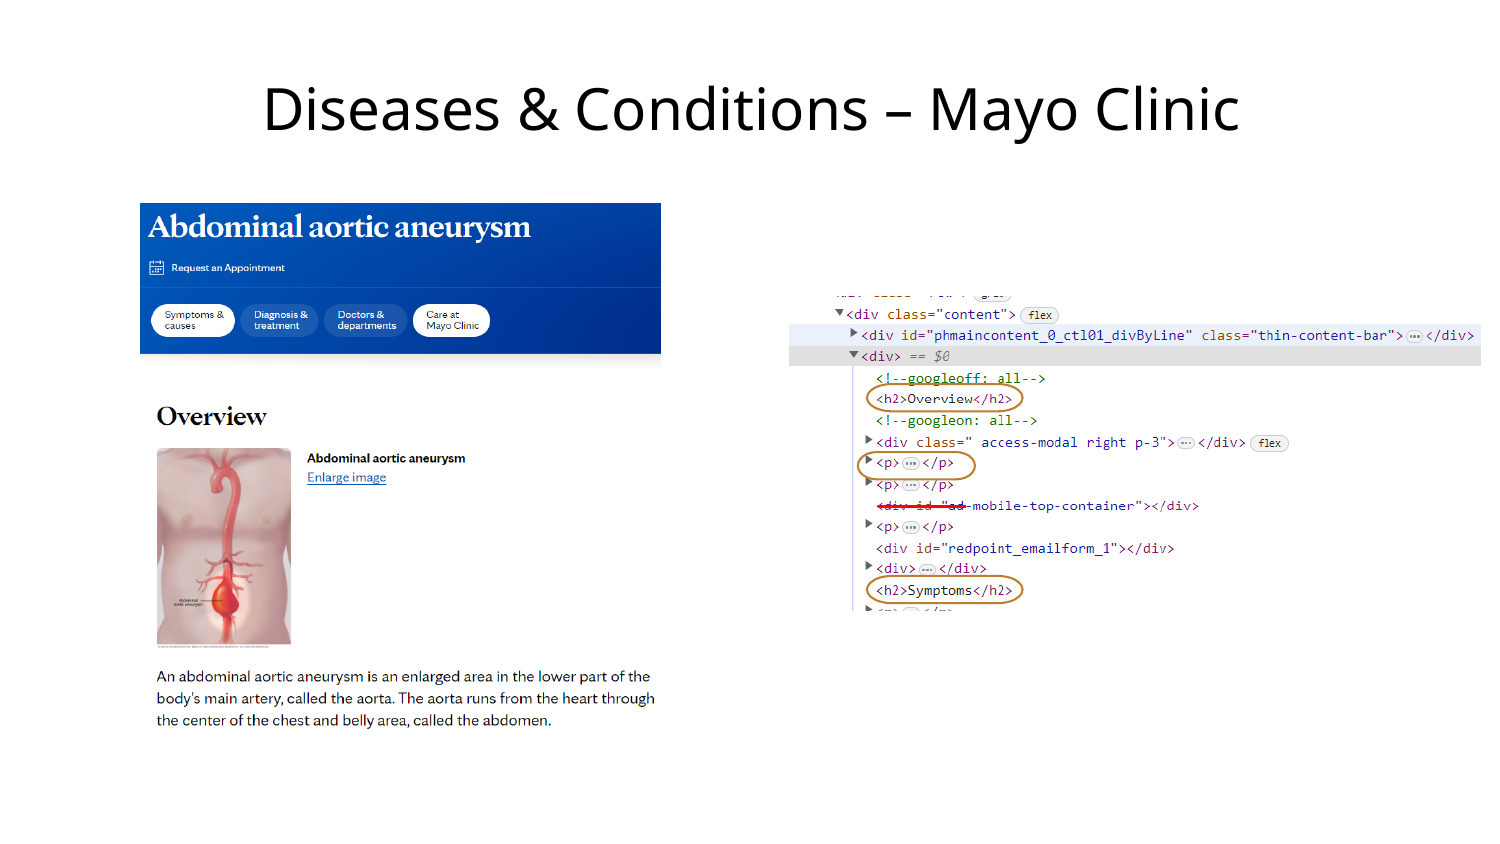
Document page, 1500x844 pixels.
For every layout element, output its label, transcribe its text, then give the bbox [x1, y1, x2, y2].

text_box Diseases & Conditions – Mayo Clinic [117, 67, 1385, 147]
picture [789, 296, 1481, 611]
picture [139, 203, 661, 732]
